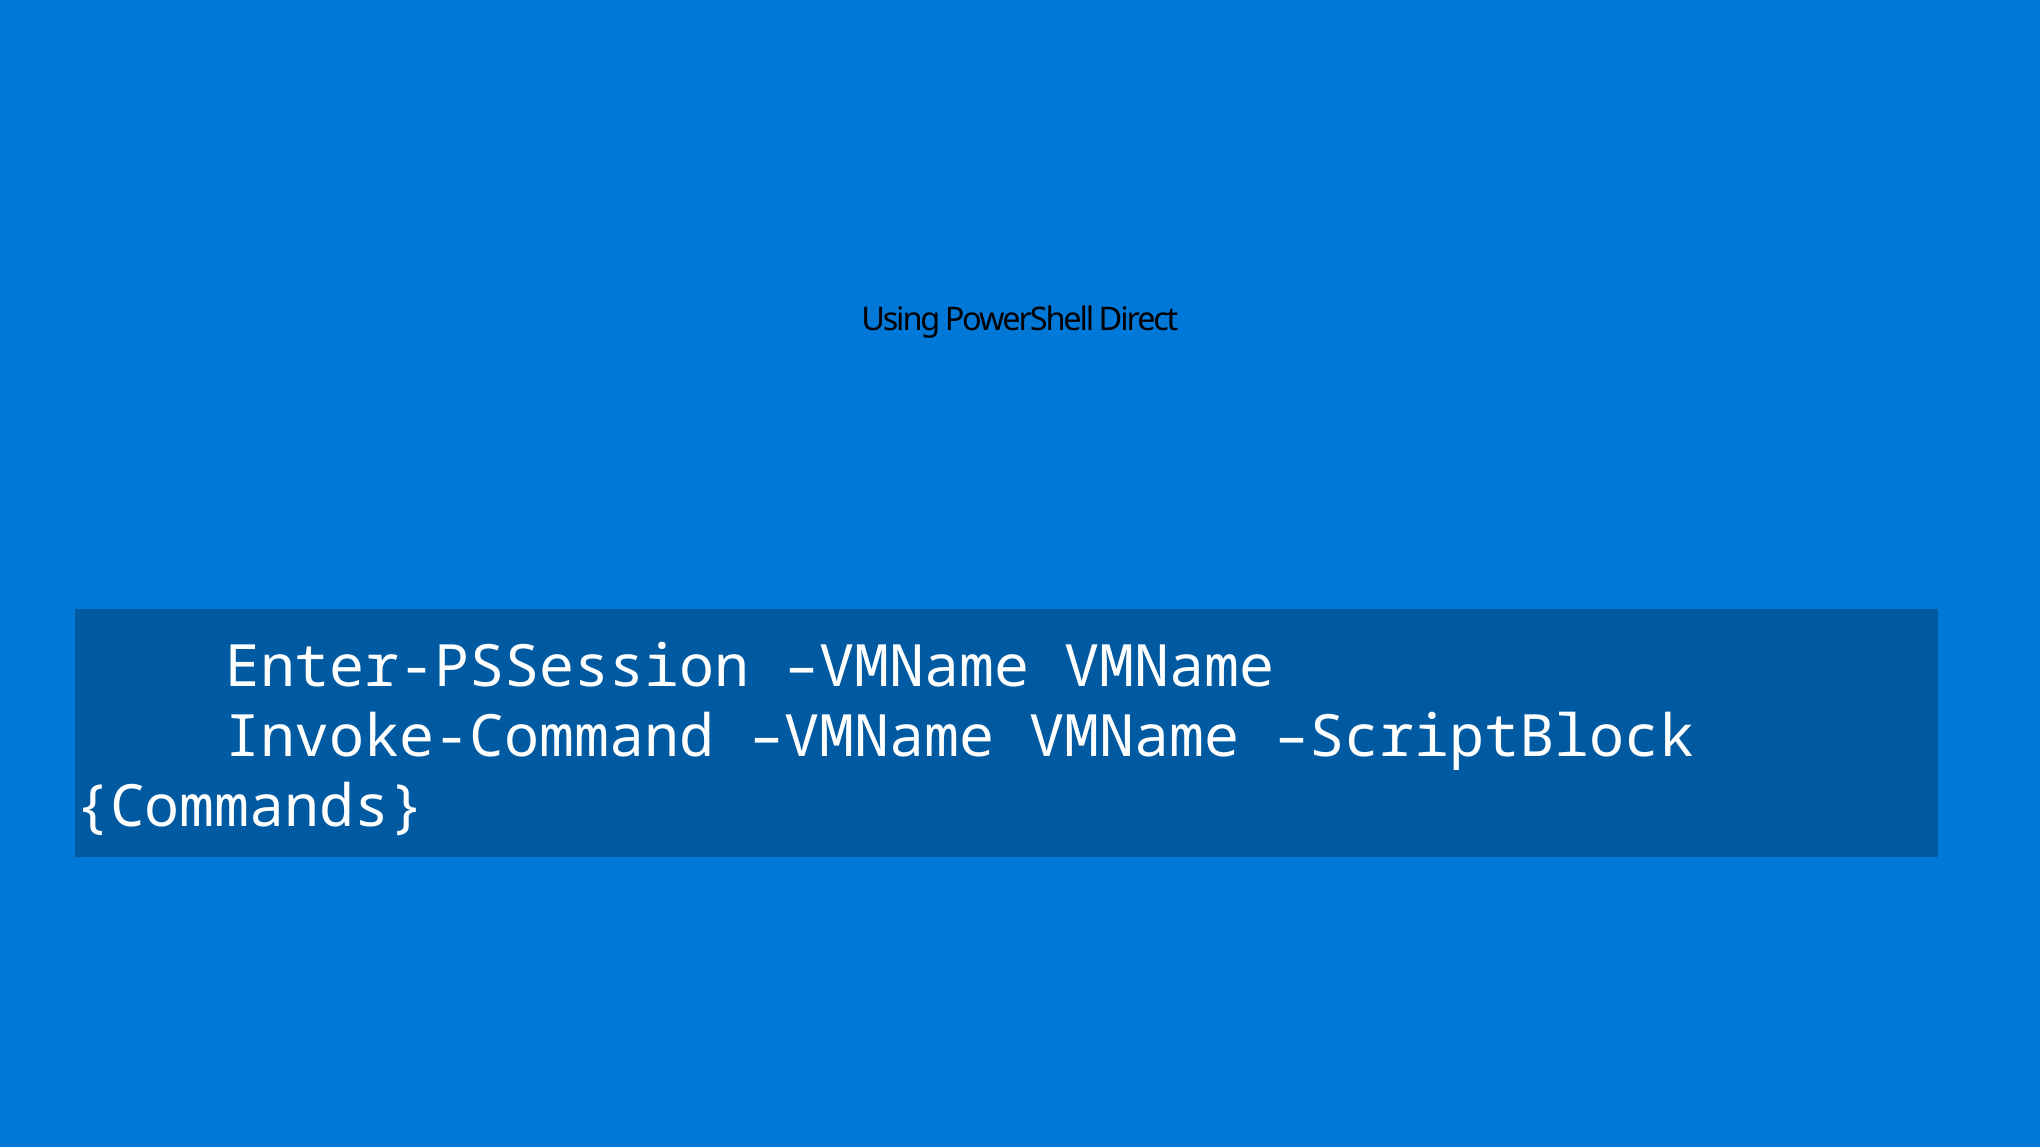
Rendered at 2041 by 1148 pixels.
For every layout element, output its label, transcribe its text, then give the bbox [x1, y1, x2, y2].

title Using PowerShell Direct [102, 287, 1938, 480]
text_box Enter-PSSession –VMName VMName Invoke-Command –VMName VMName –ScriptBlock {Commands} [74, 608, 1939, 858]
